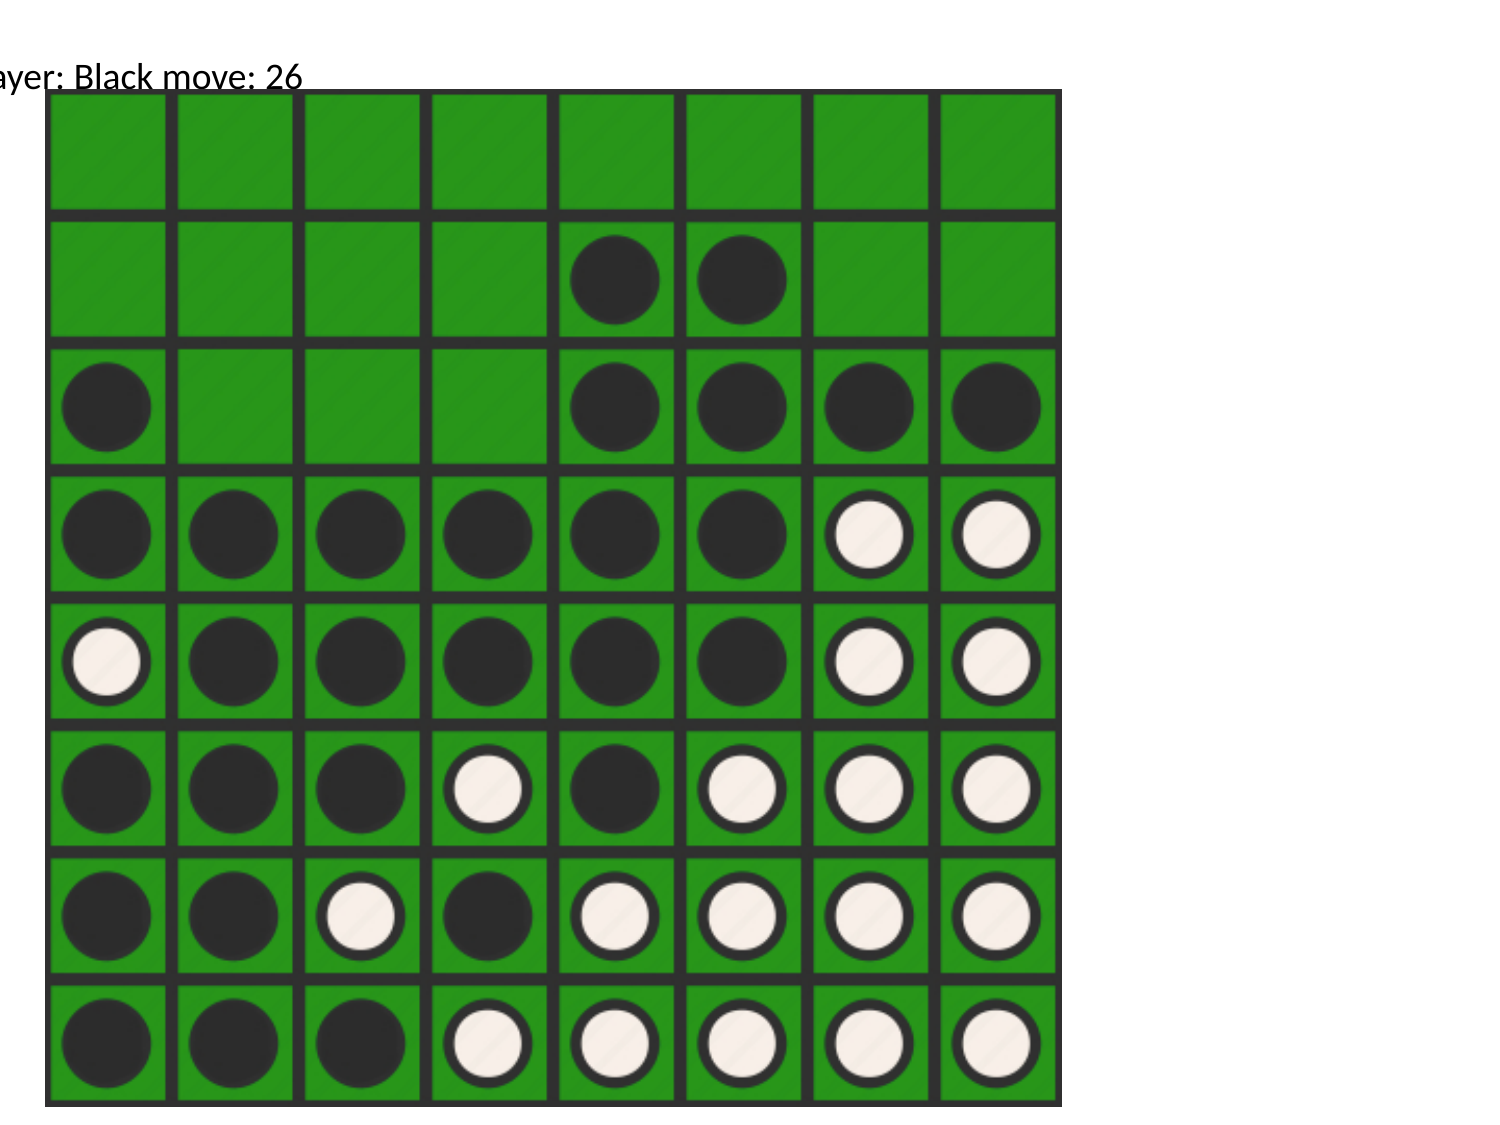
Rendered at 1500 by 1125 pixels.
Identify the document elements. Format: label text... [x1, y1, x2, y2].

picture [44, 89, 1062, 1107]
text_box turn: 43 player: Black move: 26 [0, 44, 319, 105]
